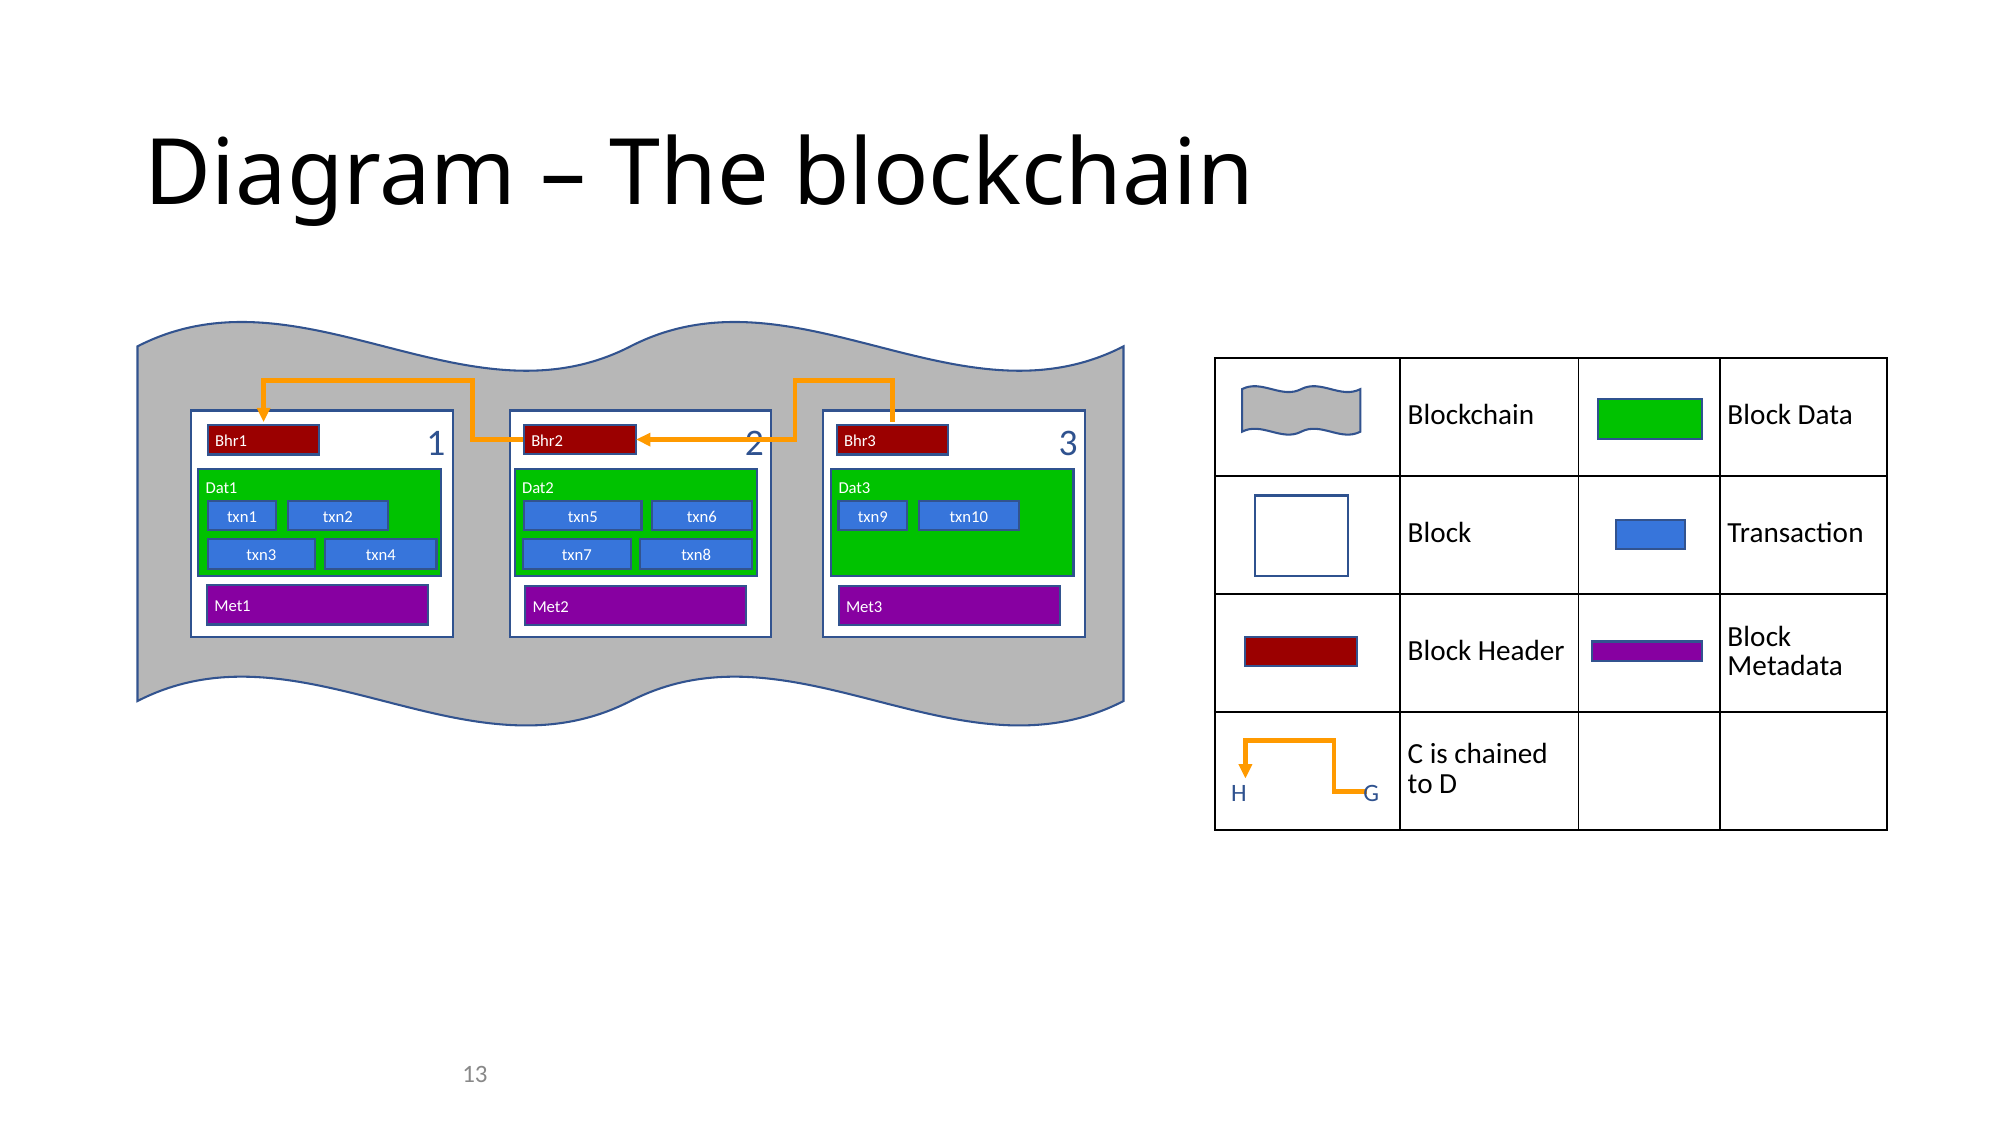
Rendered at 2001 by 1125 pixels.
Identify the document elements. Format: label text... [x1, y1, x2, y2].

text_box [207, 535, 316, 573]
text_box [822, 410, 1086, 638]
text_box [1242, 386, 1361, 435]
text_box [197, 468, 441, 577]
text_box [1239, 740, 1355, 792]
table_header Block Data [1721, 359, 1886, 475]
title Diagram – The blockchain [136, 65, 1863, 284]
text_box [838, 497, 908, 534]
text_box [523, 421, 636, 458]
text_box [524, 497, 642, 534]
table_cell [1579, 477, 1719, 593]
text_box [207, 497, 277, 534]
table_header [1579, 359, 1719, 475]
table_cell [1216, 477, 1399, 593]
table_header Blockchain [1401, 359, 1578, 475]
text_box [524, 585, 747, 626]
table_cell [1579, 595, 1719, 711]
text_box [1597, 398, 1703, 439]
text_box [287, 497, 389, 534]
table_cell C is chained to D [1401, 713, 1578, 829]
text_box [206, 584, 429, 625]
table_cell [1216, 595, 1399, 711]
text_box [1615, 519, 1685, 549]
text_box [836, 421, 949, 459]
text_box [324, 535, 437, 573]
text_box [640, 535, 753, 573]
table_header [1216, 359, 1399, 475]
table_cell Block [1401, 477, 1578, 593]
text_box [257, 380, 509, 440]
slide_number 13 [451, 1050, 496, 1096]
table_cell Block Metadata [1721, 595, 1886, 711]
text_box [190, 410, 454, 638]
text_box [651, 497, 753, 534]
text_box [918, 497, 1020, 534]
table_cell [1216, 713, 1399, 829]
text_box [137, 321, 1124, 726]
text_box [772, 380, 893, 440]
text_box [522, 535, 632, 573]
table_cell Transaction [1721, 477, 1886, 593]
table_cell Block Header [1401, 595, 1578, 711]
text_box H [1223, 768, 1255, 814]
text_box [514, 468, 758, 577]
text_box G [1355, 768, 1387, 814]
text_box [830, 468, 1074, 577]
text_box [509, 410, 772, 638]
table_cell [1721, 713, 1886, 829]
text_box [207, 421, 320, 459]
text_box [1591, 641, 1703, 662]
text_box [838, 585, 1060, 626]
table_cell [1579, 713, 1719, 829]
text_box [1245, 636, 1358, 666]
text_box [1254, 495, 1348, 577]
